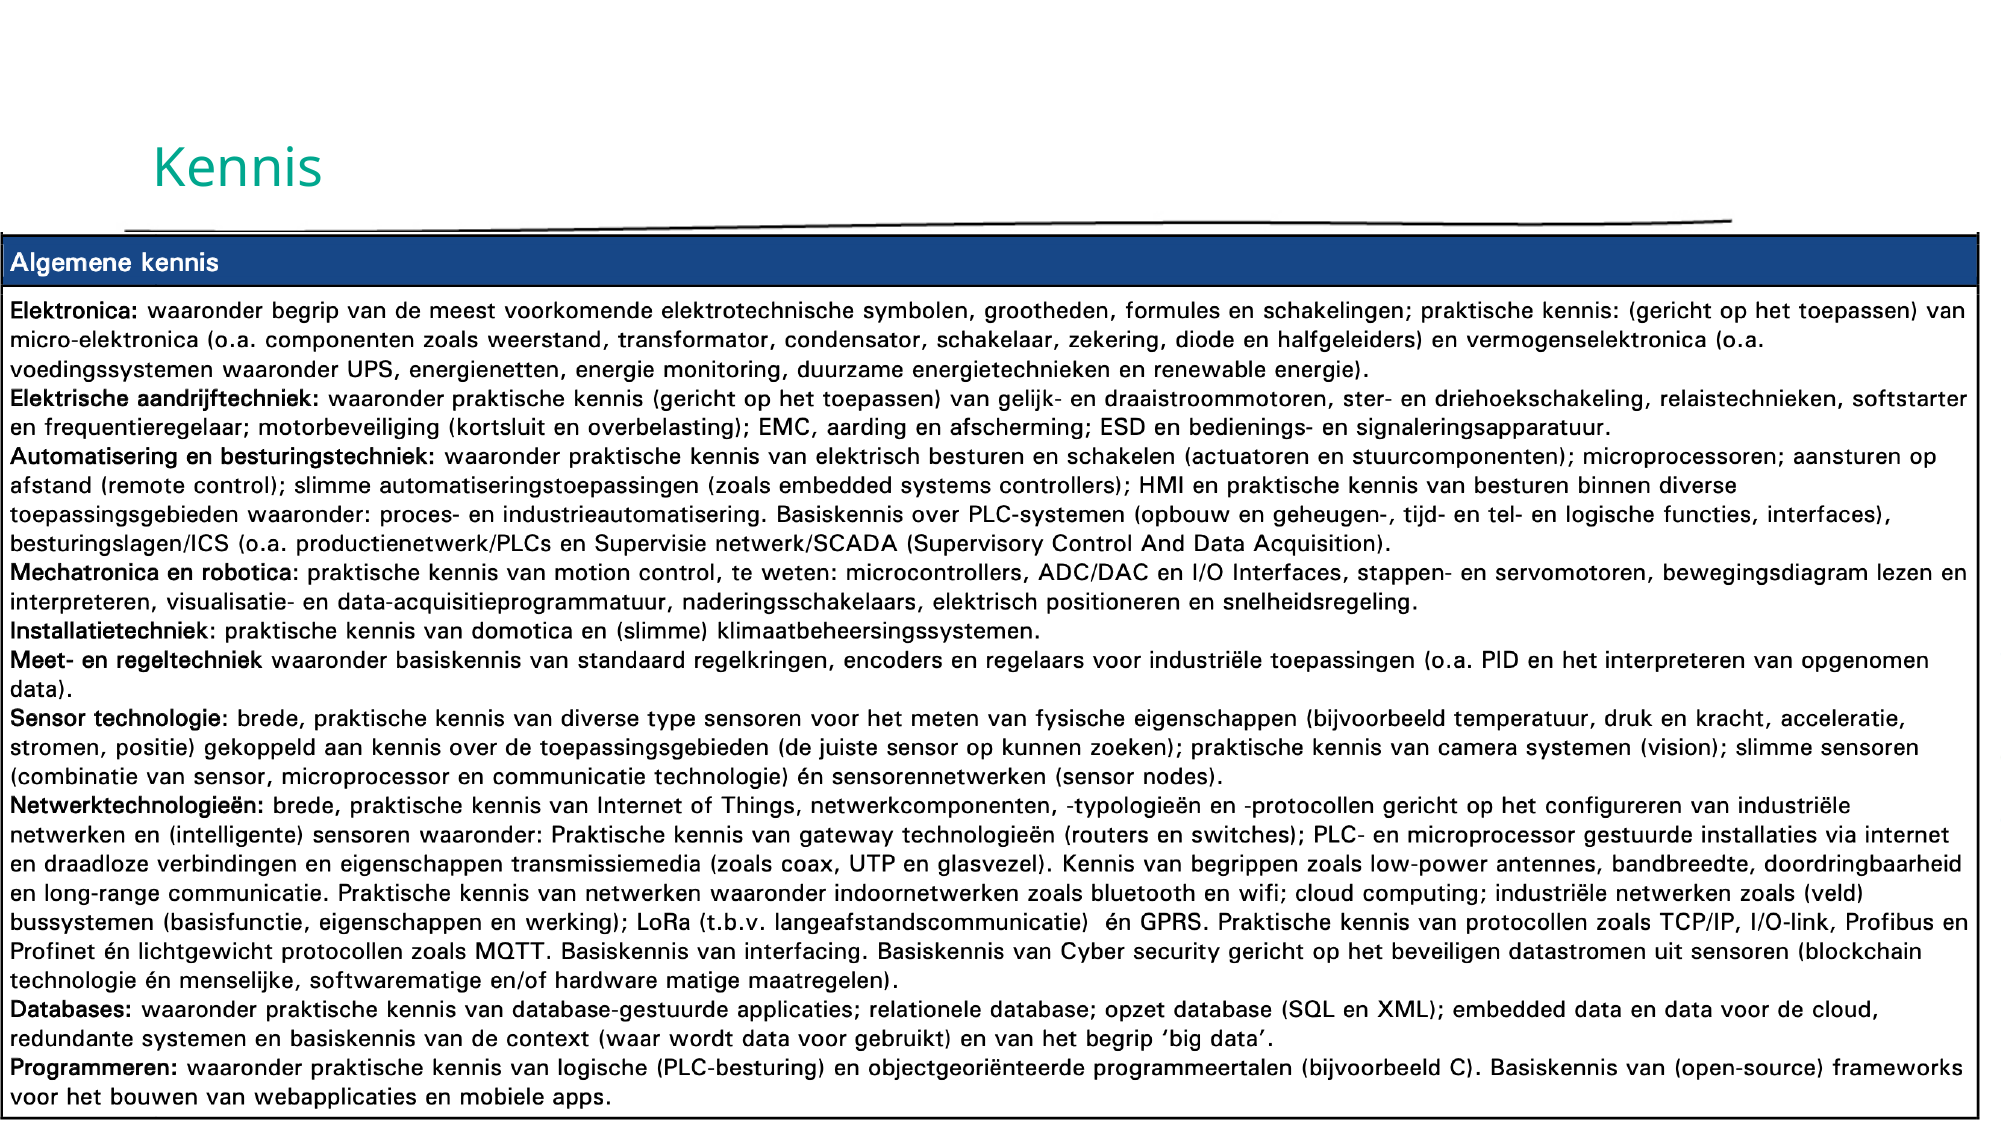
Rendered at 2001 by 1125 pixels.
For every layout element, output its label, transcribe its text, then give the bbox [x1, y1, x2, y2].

title Kennis [137, 59, 1863, 232]
picture [0, 0, 2001, 1125]
